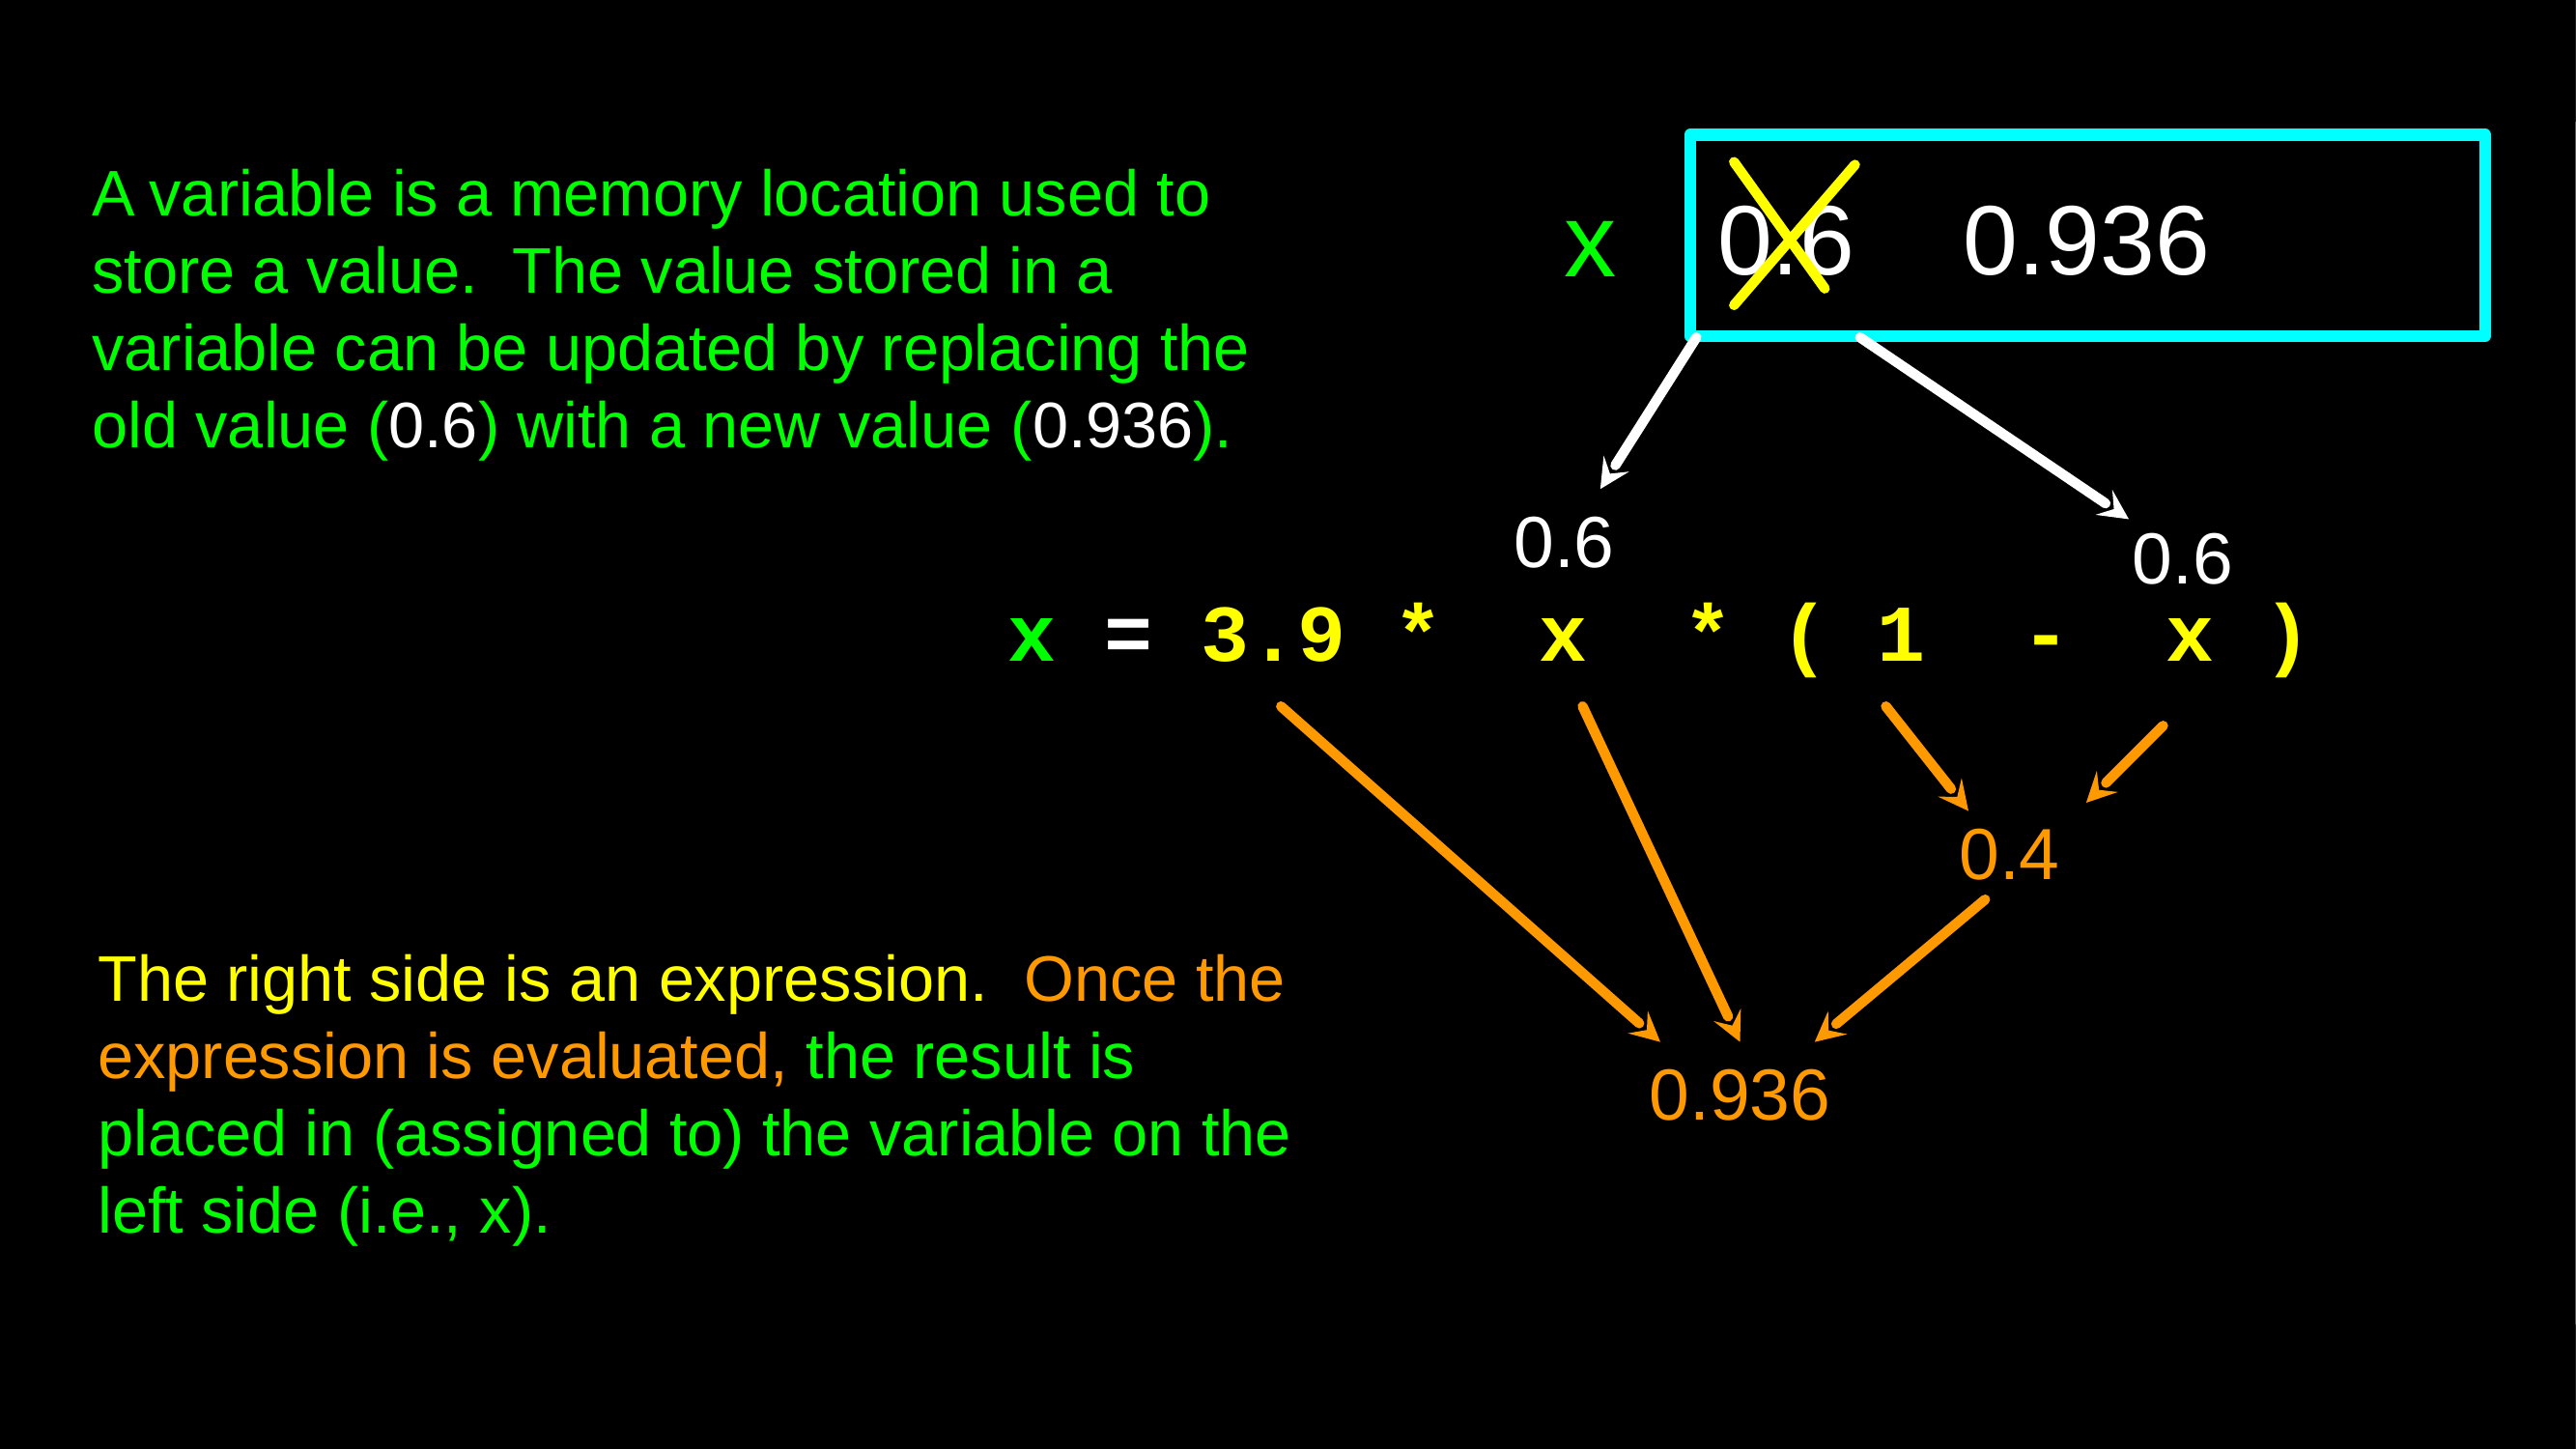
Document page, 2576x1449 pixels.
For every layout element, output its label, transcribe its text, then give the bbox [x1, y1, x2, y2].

text_box x [1554, 165, 1626, 303]
text_box 0.4 [1925, 801, 2094, 900]
text_box A variable is a memory location used to store a value. The value stored in a variable can be updated by replacing the old value (0.6) with a new value (0.936). [92, 134, 1282, 477]
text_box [1280, 705, 1581, 1042]
text_box The right side is an expression. Once the expression is evaluated, the result is placed in (assigned to) the variable on the left side (i.e., x). [98, 926, 1313, 1256]
text_box 0.936 [1602, 1041, 1878, 1141]
text_box 0.6 0.936 [1689, 134, 2485, 336]
text_box 0.6 [1492, 489, 1636, 588]
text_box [1599, 336, 1697, 490]
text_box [1734, 164, 1855, 306]
text_box x = 3.9 * x * ( 1 - x ) [1007, 538, 2410, 721]
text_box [1885, 705, 1969, 811]
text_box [1734, 161, 1826, 289]
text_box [2085, 725, 2164, 804]
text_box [1814, 898, 1986, 1042]
text_box 0.6 [2098, 505, 2268, 605]
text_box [1582, 705, 1741, 1042]
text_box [1859, 336, 2130, 520]
